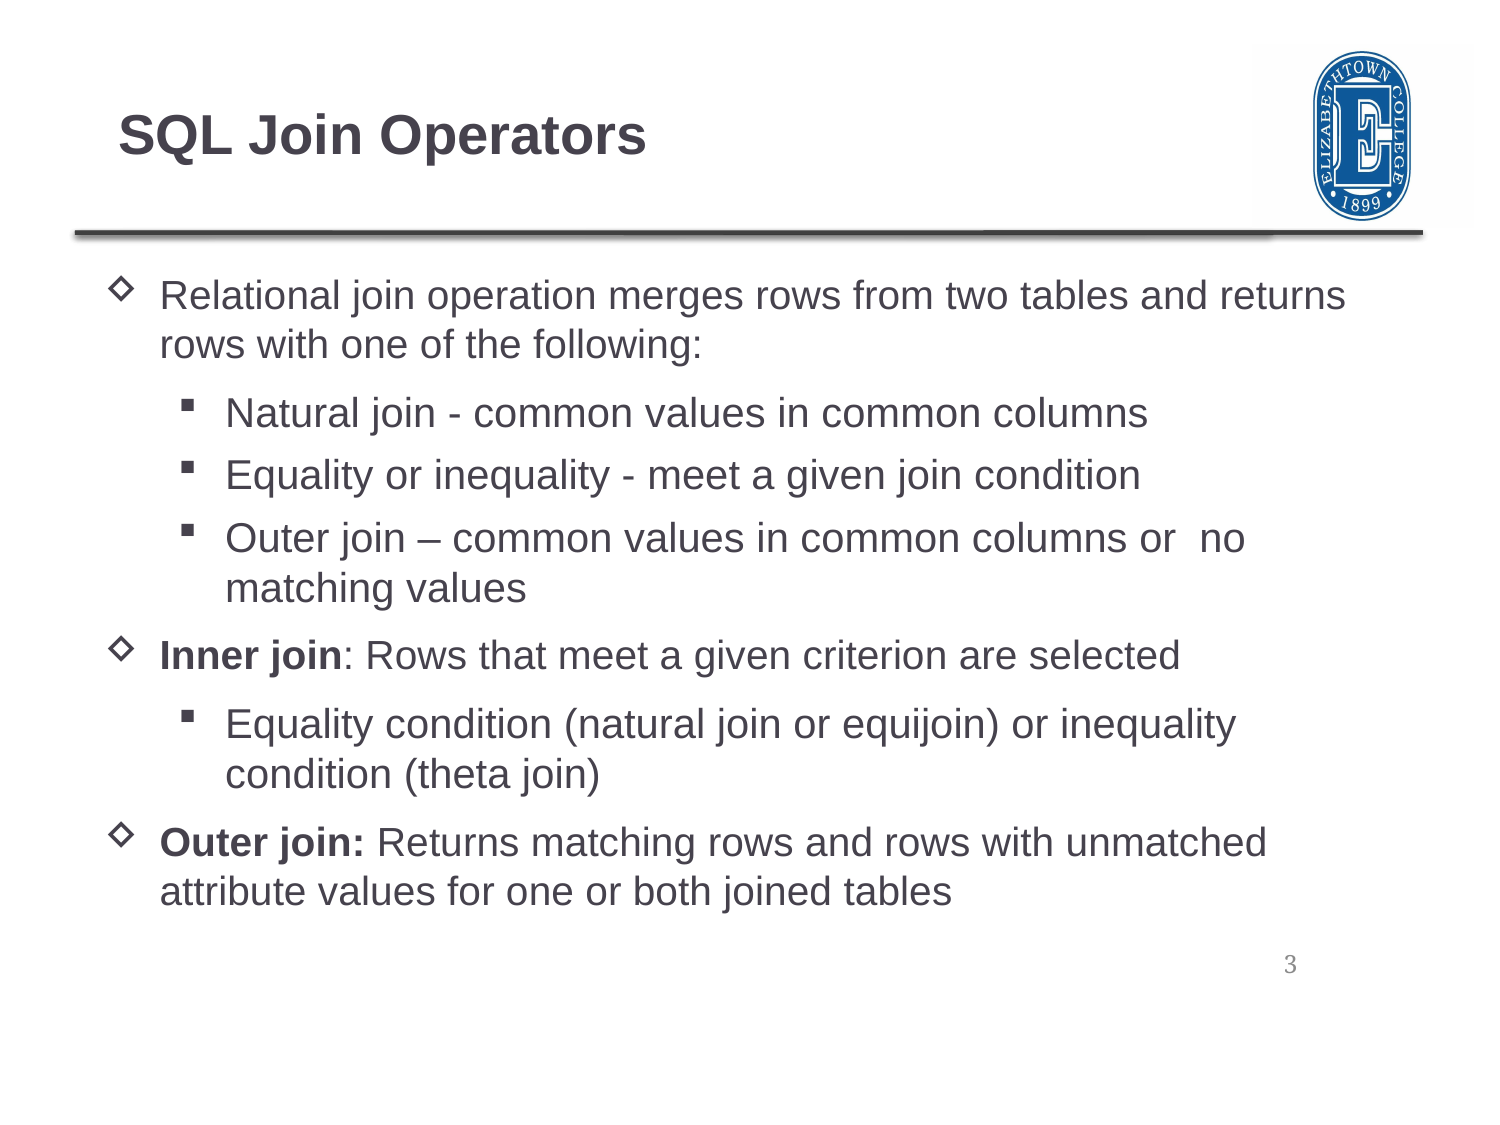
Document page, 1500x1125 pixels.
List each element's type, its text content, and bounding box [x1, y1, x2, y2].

picture [1252, 44, 1474, 228]
title SQL Join Operators [102, 75, 1116, 189]
list Relational join operation merges rows from two tables and returns rows with one of the following: Natural join - common values in common columns Equality or inequality - meet a given join condition Outer join – common values in common columns or no matching values Inner join: Rows that meet a given criterion are selected Equality condition (natural join or equijoin) or inequality condition (theta join) Outer join: Returns matching rows and rows with unmatched attribute values for one or both joined tables [88, 261, 1429, 913]
slide_number 3 [1256, 946, 1313, 985]
